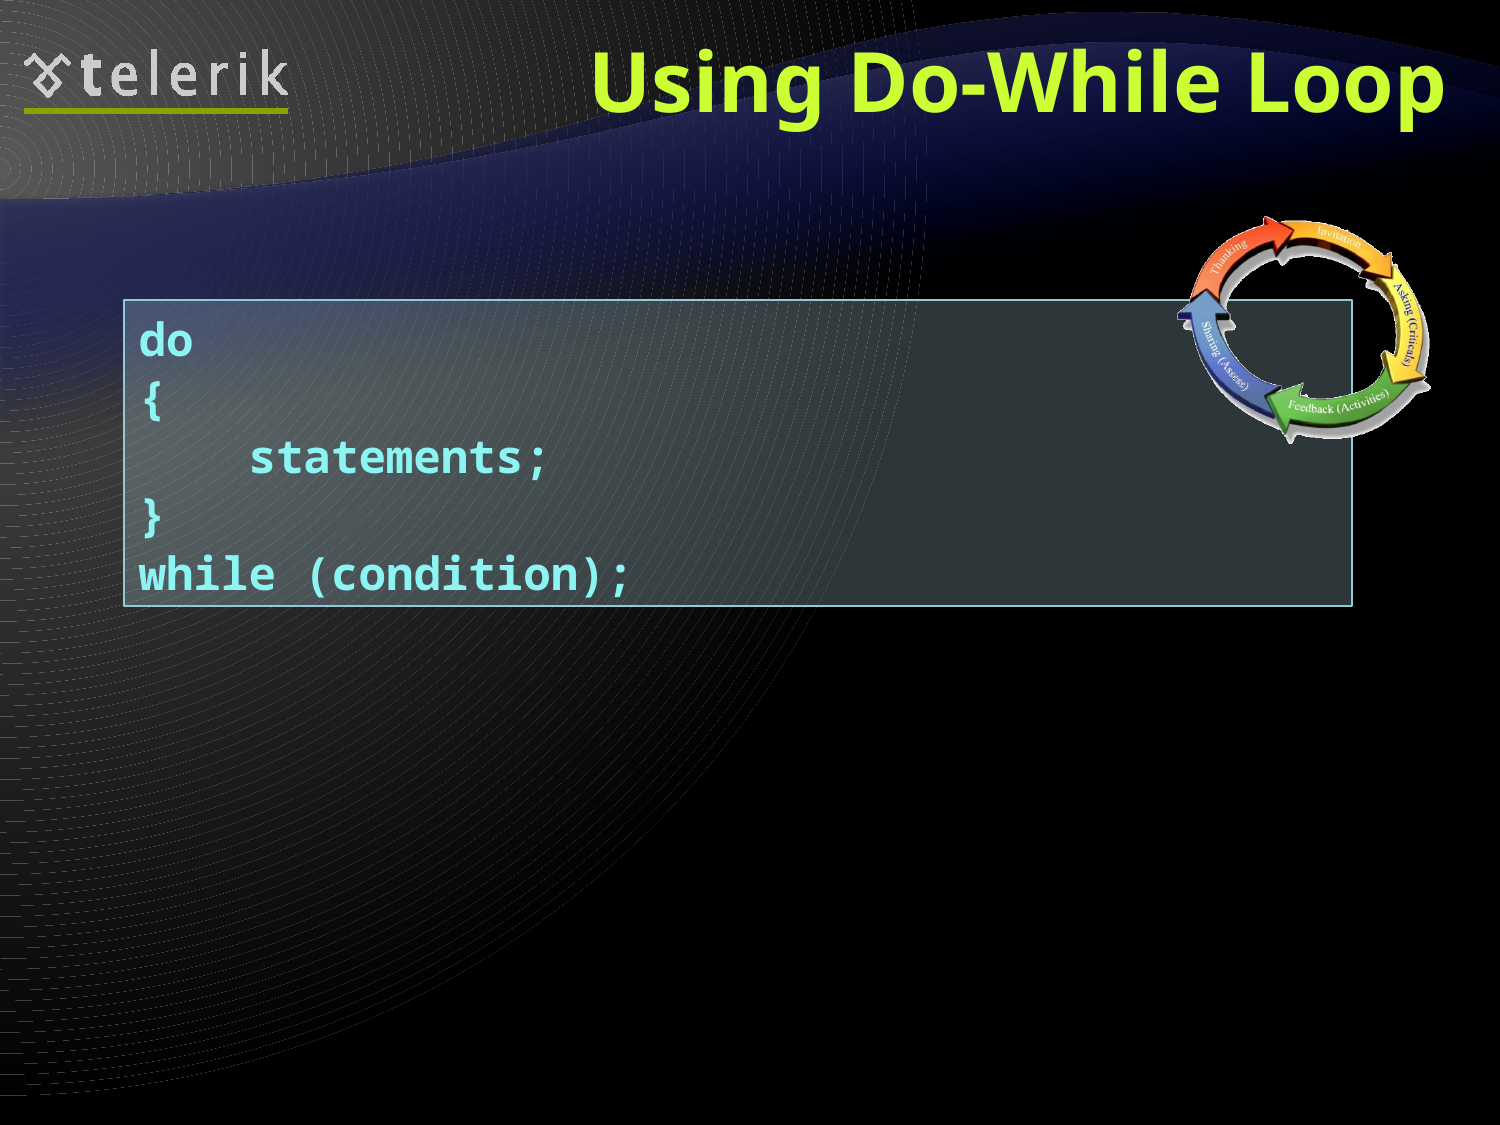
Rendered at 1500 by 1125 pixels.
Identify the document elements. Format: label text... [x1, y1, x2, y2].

picture [24, 49, 288, 114]
title Using Do-While Loop [300, 12, 1463, 163]
picture [1174, 214, 1439, 451]
text_box do { statements; } while (condition); [123, 299, 1353, 607]
